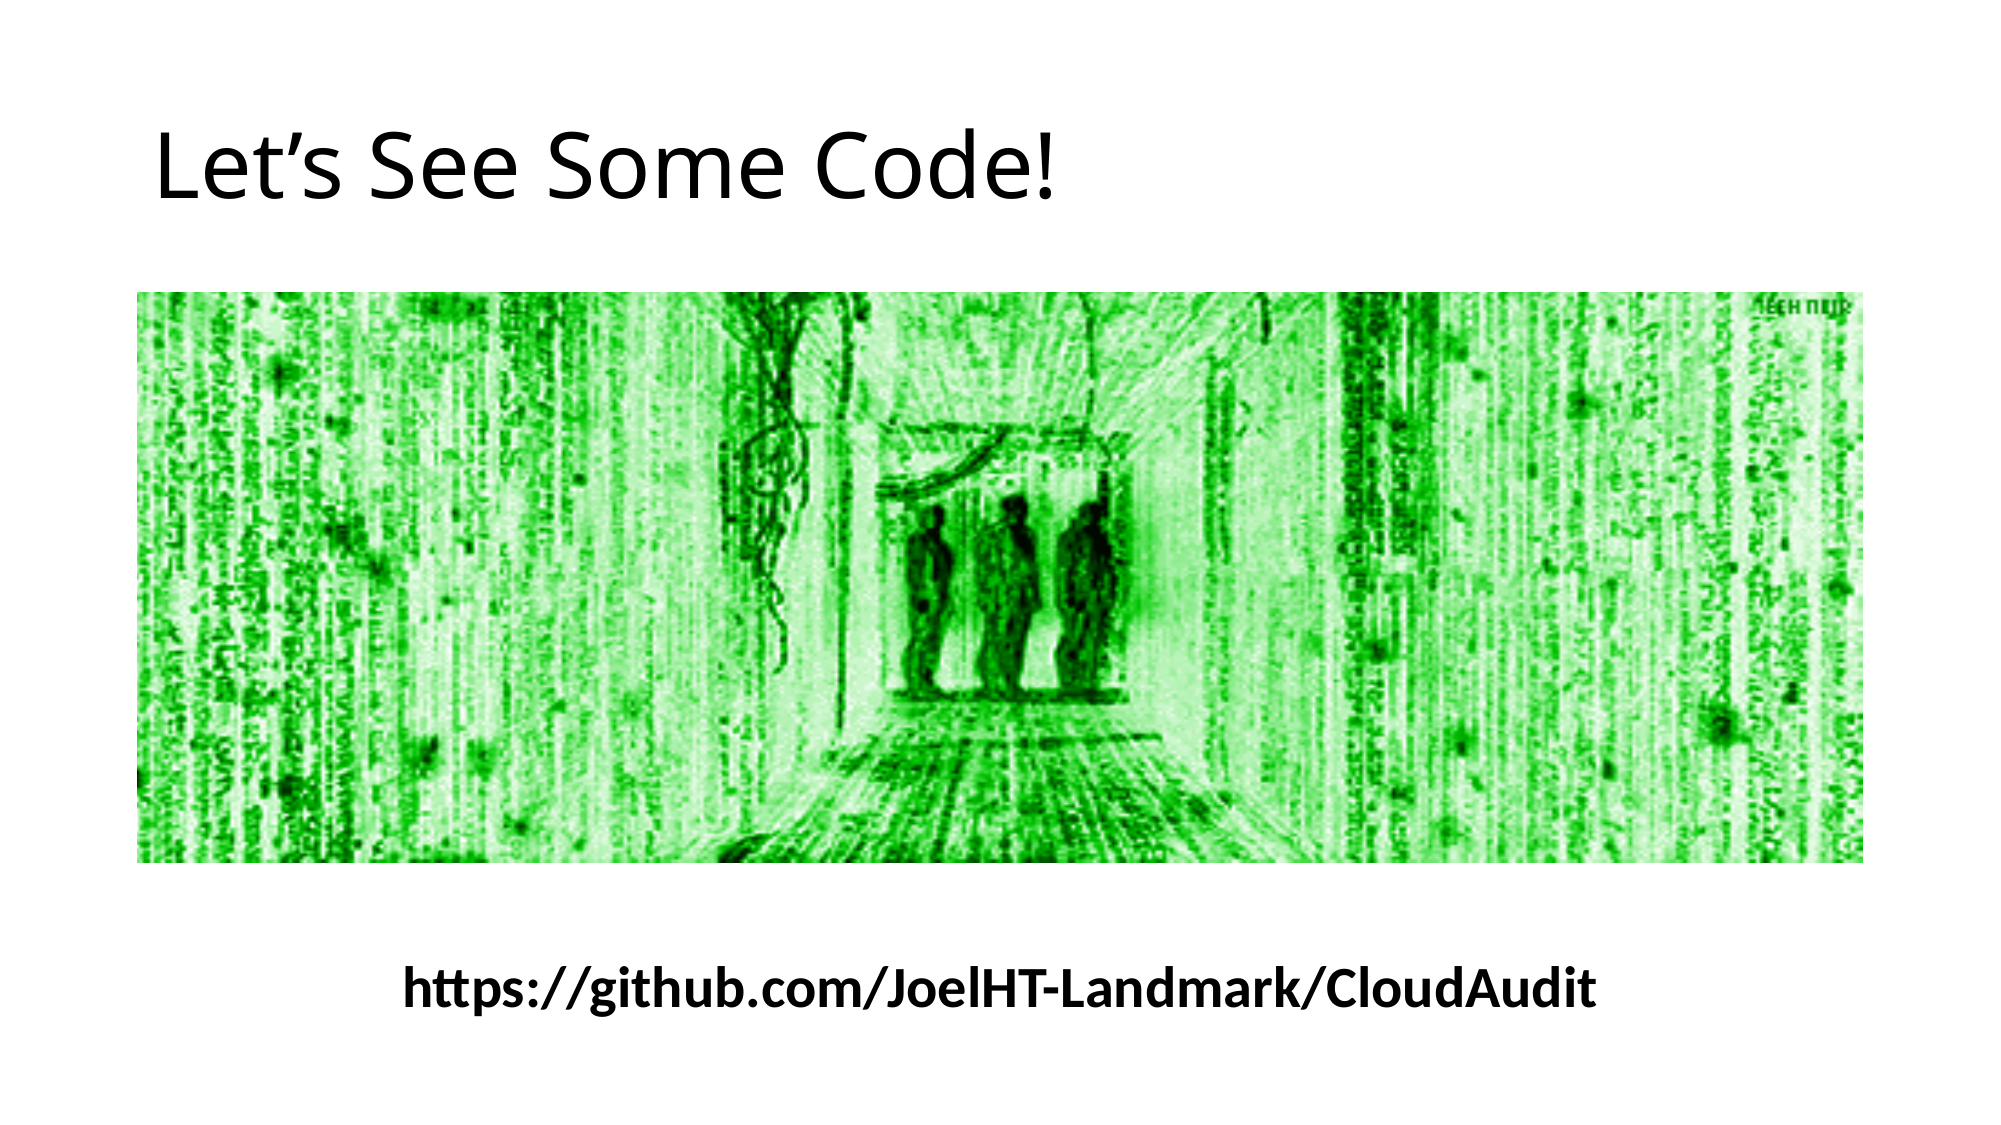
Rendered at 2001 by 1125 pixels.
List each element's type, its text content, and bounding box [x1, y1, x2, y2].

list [137, 292, 1863, 864]
text_box https://github.com/JoelHT-Landmark/CloudAudit [137, 941, 1863, 1027]
title Let’s See Some Code! [137, 59, 1863, 278]
